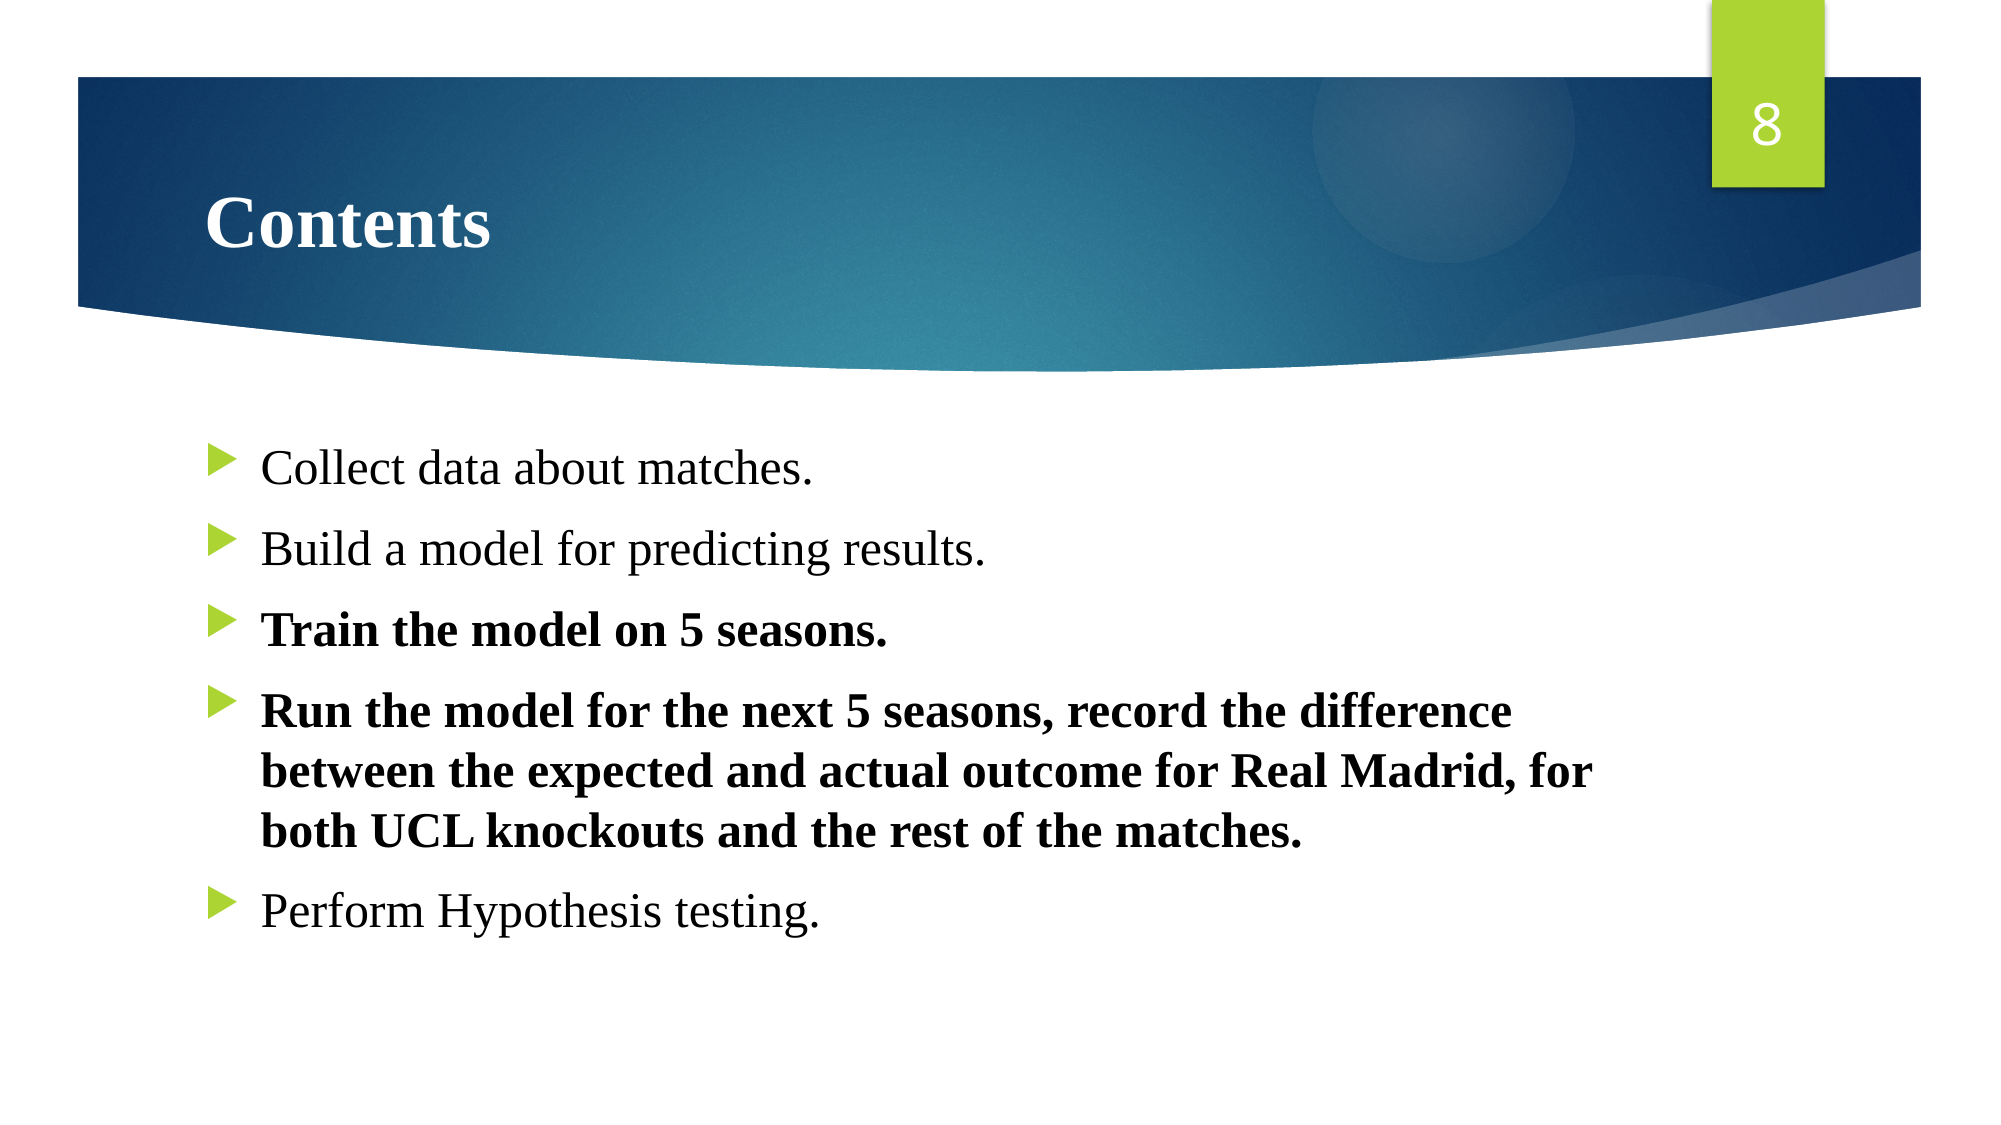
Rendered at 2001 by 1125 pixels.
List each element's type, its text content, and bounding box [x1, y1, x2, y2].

list Collect data about matches. Build a model for predicting results. Train the model on 5 seasons. Run the model for the next 5 seasons, record the difference between the expected and actual outcome for Real Madrid, for both UCL knockouts and the rest of the matches. Perform Hypothesis testing. [189, 427, 1627, 988]
title Contents [189, 159, 1627, 276]
slide_number 8 [1698, 48, 1836, 175]
